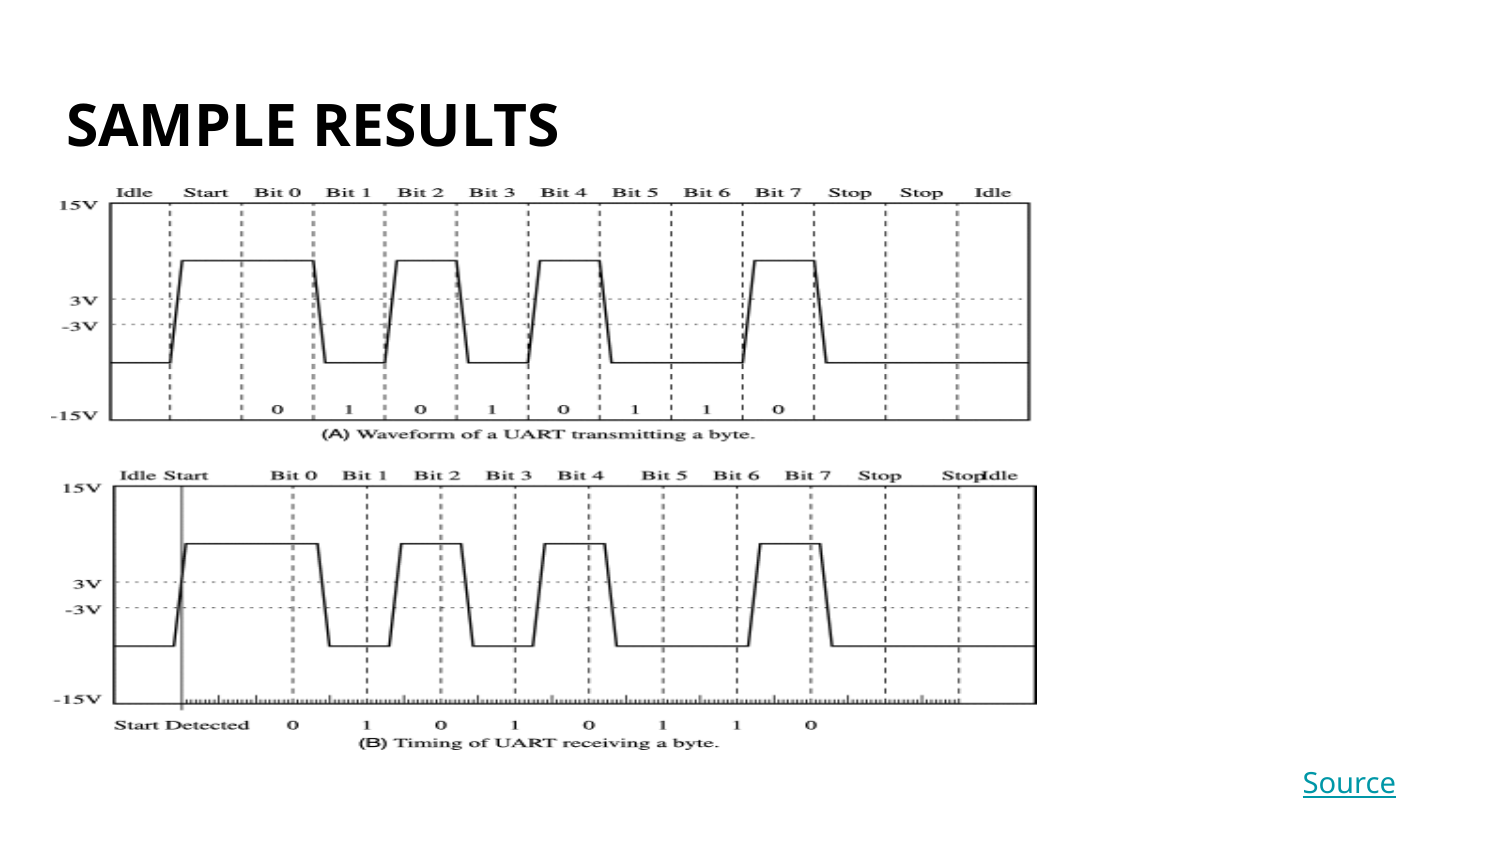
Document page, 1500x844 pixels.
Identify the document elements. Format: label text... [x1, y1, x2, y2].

picture [50, 188, 1038, 750]
title SAMPLE RESULTS [51, 72, 1449, 167]
text_box Source [1287, 749, 1490, 820]
